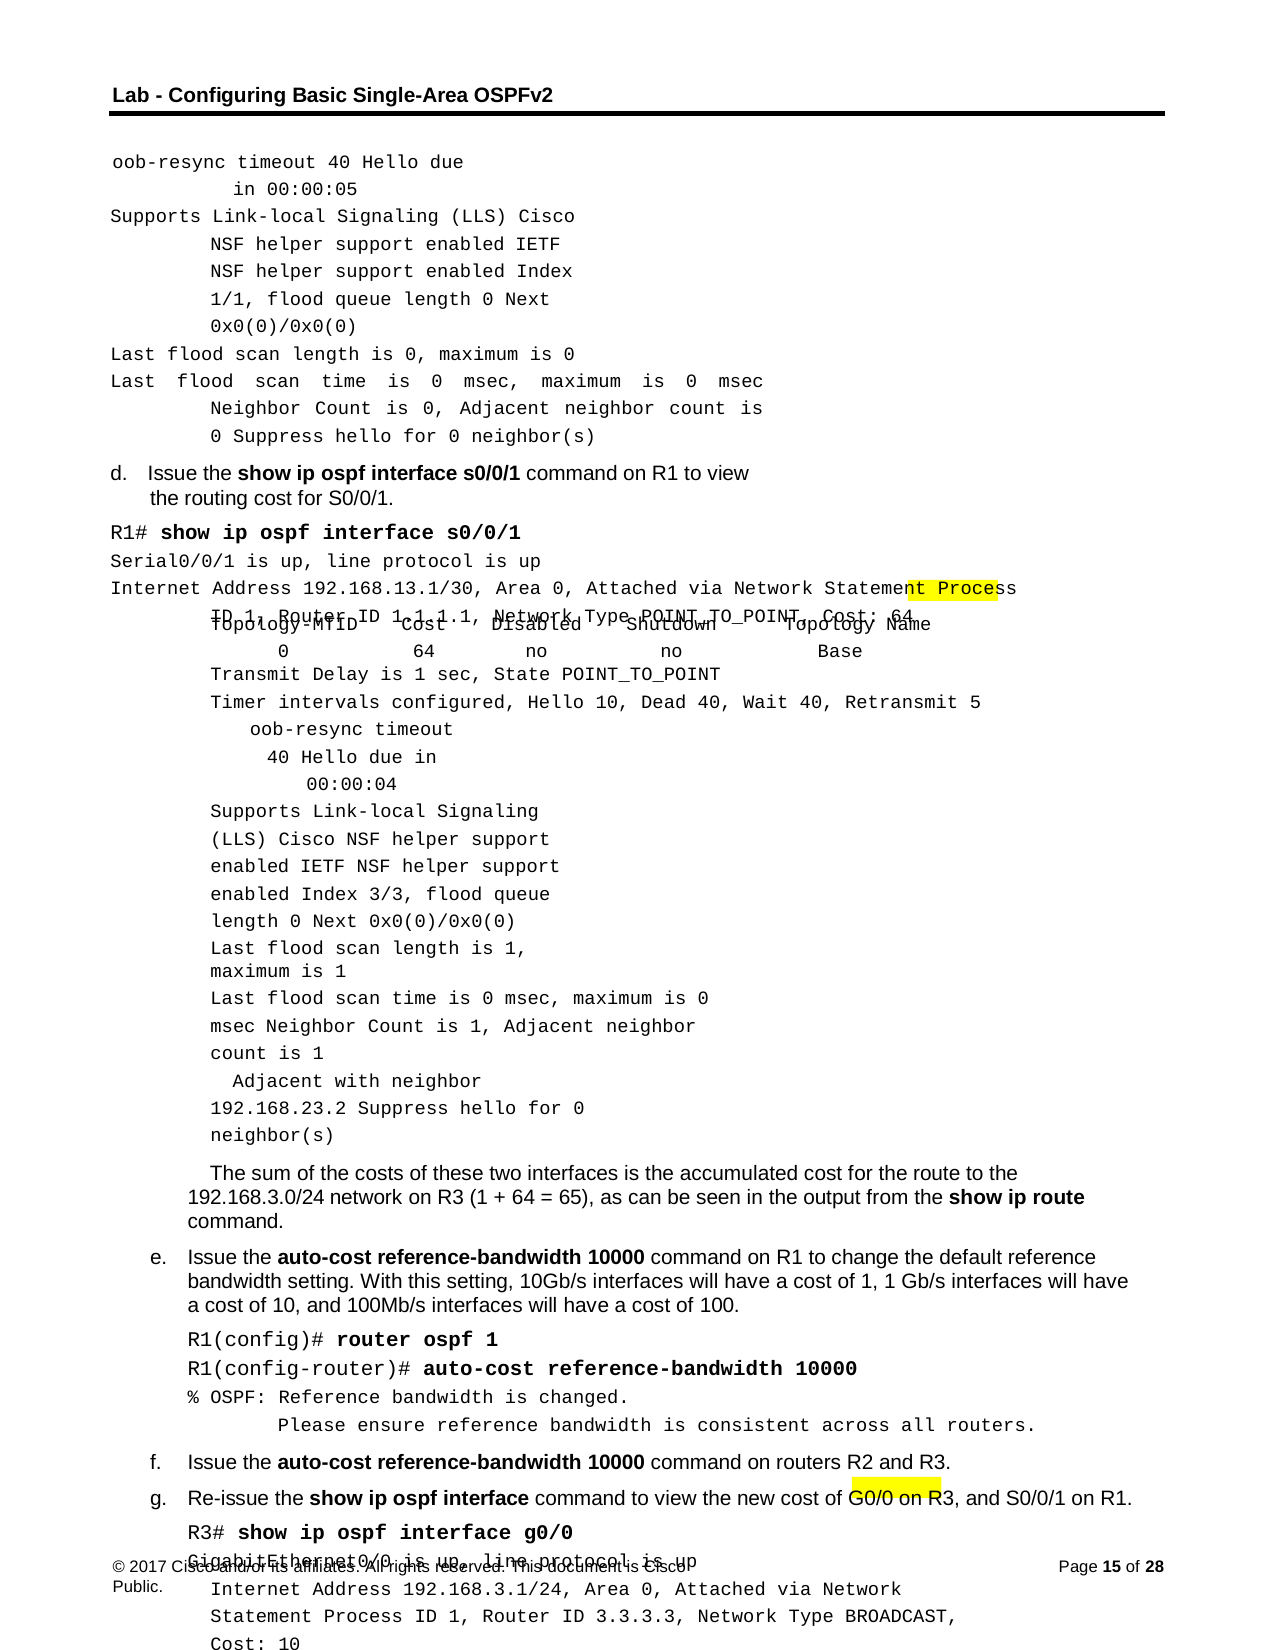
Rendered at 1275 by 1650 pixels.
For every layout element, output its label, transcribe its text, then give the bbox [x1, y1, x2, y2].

text_box Topology Name Base [782, 606, 933, 661]
text_box Lab - Configuring Basic Single-Area OSPFv2 oob-resync timeout 40 Hello due in 00:00:05 Supports Link-local Signaling (LLS) Cisco NSF helper support enabled IETF NSF helper support enabled Index 1/1, flood queue length 0 Next 0x0(0)/0x0(0) Last flood scan length is 0, maximum is 0 Last flood scan time is 0 msec, maximum is 0 msec Neighbor Count is 0, Adjacent neighbor count is 0 Suppress hello for 0 neighbor(s) d. Issue the show ip ospf interface s0/0/1 command on R1 to view the routing cost for S0/0/1. R1# show ip ospf interface s0/0/1 Serial0/0/1 is up, line protocol is up Internet Address 192.168.13.1/30, Area 0, Attached via Network Statement Process ID 1, Router ID 1.1.1.1, Network Type POINT_TO_POINT, Cost: 64 [110, 81, 1044, 626]
text_box Disabled no [489, 606, 584, 661]
slide_number Page 15 of 28 [1056, 1556, 1165, 1650]
text_box Cost 64 [399, 606, 449, 661]
text_box Transmit Delay is 1 sec, State POINT_TO_POINT Timer intervals configured, Hello 10, Dead 40, Wait 40, Retransmit 5 oob-resync timeout 40 Hello due in 00:00:04 Supports Link-local Signaling (LLS) Cisco NSF helper support enabled IETF NSF helper support enabled Index 3/3, flood queue length 0 Next 0x0(0)/0x0(0) Last flood scan length is 1, maximum is 1 Last flood scan time is 0 msec, maximum is 0 msec Neighbor Count is 1, Adjacent neighbor count is 1 Adjacent with neighbor 192.168.23.2 Suppress hello for 0 neighbor(s) The sum of the costs of these two interfaces is the accumulated cost for the route to the 192.168.3.0/24 network on R3 (1 + 64 = 65), as can be seen in the output from the show ip route command. Issue the auto-cost reference-bandwidth 10000 command on R1 to change the default reference bandwidth setting. With this setting, 10Gb/s interfaces will have a cost of 1, 1 Gb/s interfaces will have a cost of 10, and 100Mb/s interfaces will have a cost of 100. R1(config)# router ospf 1 R1(config-router)# auto-cost reference-bandwidth 10000 % OSPF: Reference bandwidth is changed. Please ensure reference bandwidth is consistent across all routers. Issue the auto-cost reference-bandwidth 10000 command on routers R2 and R3. Re-issue the show ip ospf interface command to view the new cost of G0/0 on R3, and S0/0/1 on R1. R3# show ip ospf interface g0/0 GigabitEthernet0/0 is up, line protocol is up Internet Address 192.168.3.1/24, Area 0, Attached via Network Statement Process ID 1, Router ID 3.3.3.3, Network Type BROADCAST, Cost: 10 [147, 661, 1147, 1650]
text_box Topology-MTID 0 [208, 606, 359, 661]
footer © 2017 Cisco and/or its affiliates. All rights reserved. This document is Cisco Public. [110, 1556, 733, 1650]
text_box Shutdown no [624, 606, 719, 661]
